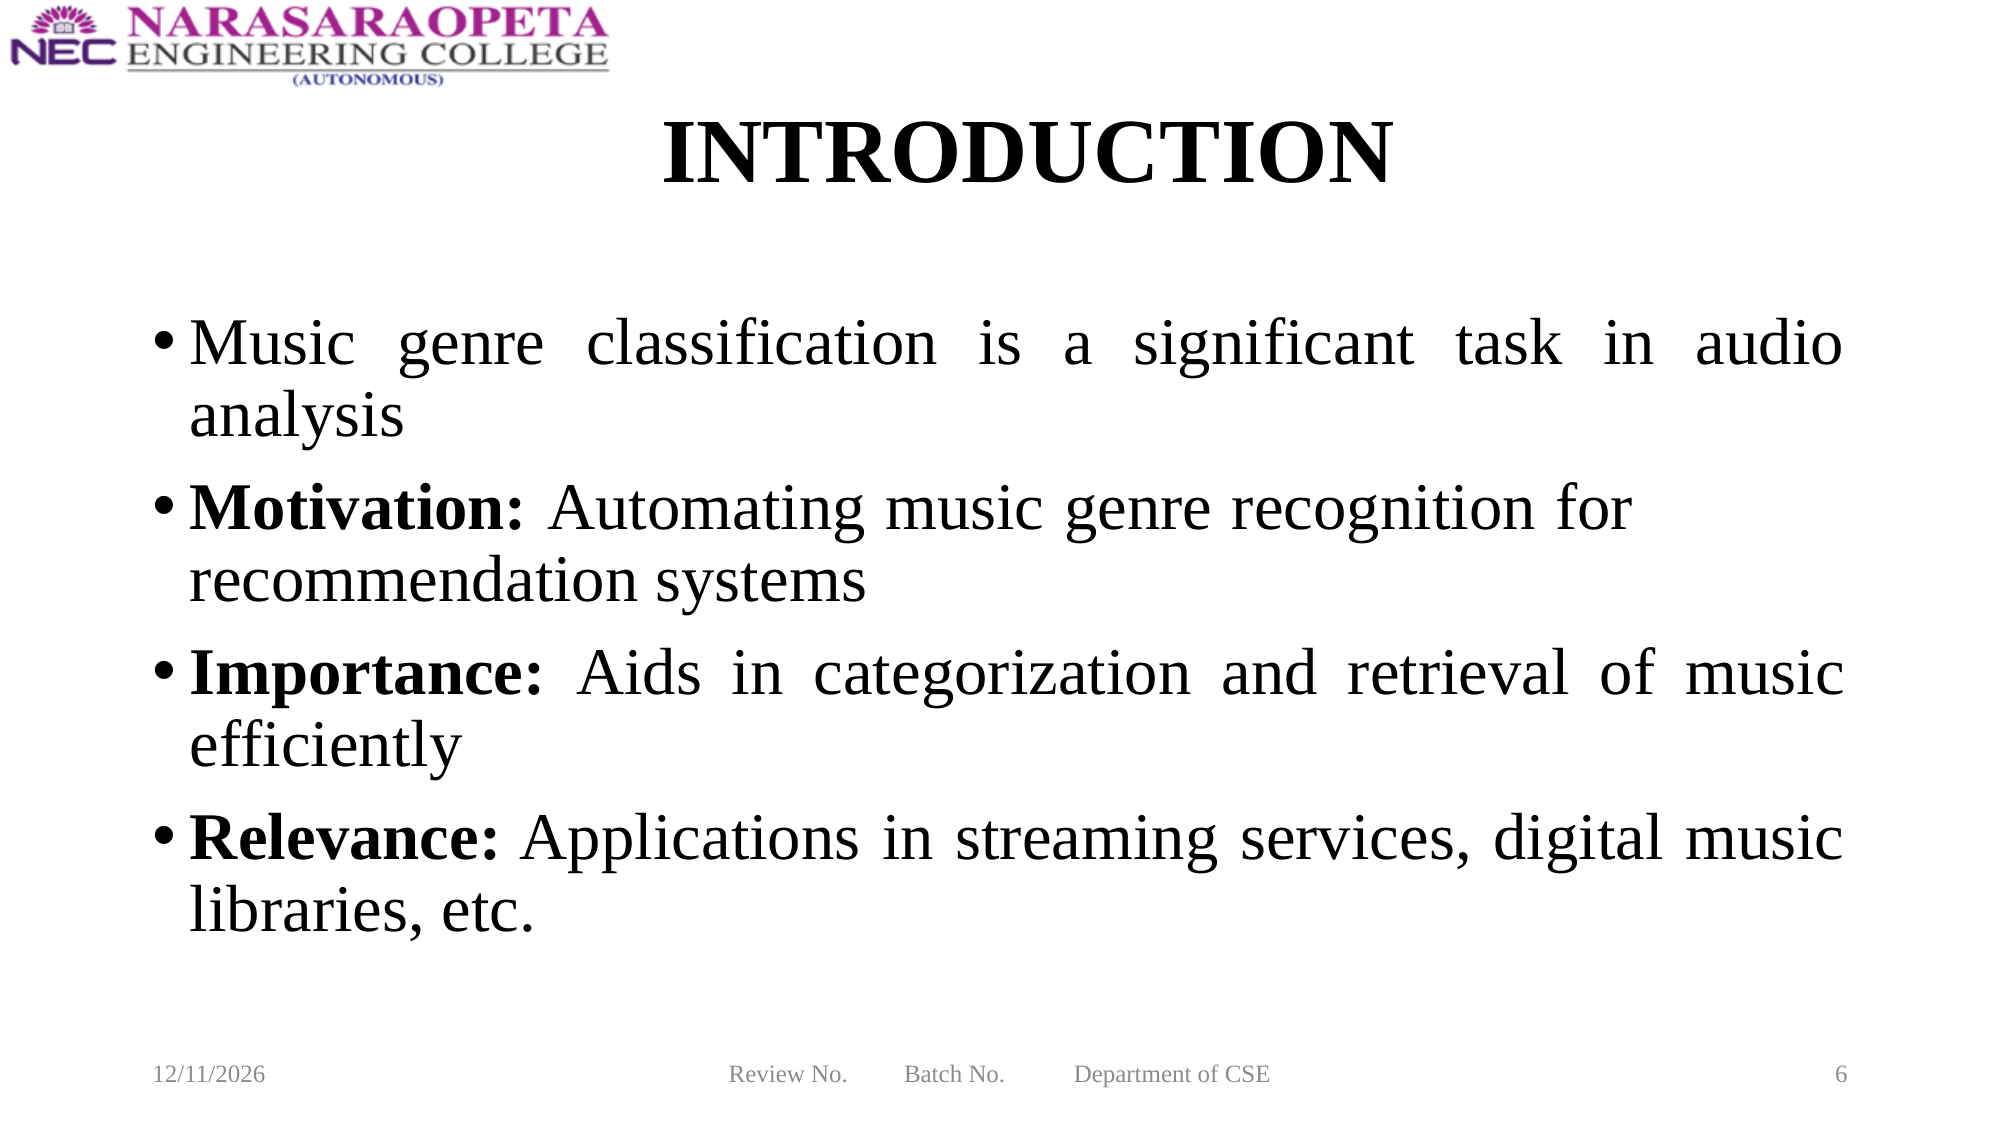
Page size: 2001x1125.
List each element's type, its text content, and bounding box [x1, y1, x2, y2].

list Music genre classification is a significant task in audio analysis Motivation: Automating music genre recognition for recommendation systems Importance: Aids in categorization and retrieval of music efficiently Relevance: Applications in streaming services, digital music libraries, etc. [137, 299, 1863, 1014]
slide_number 6 [1412, 1042, 1863, 1103]
title INTRODUCTION [193, 59, 1863, 245]
picture [0, 0, 1280, 719]
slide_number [137, 1042, 588, 1103]
footer Review No. Batch No. Department of CSE [662, 1042, 1338, 1103]
